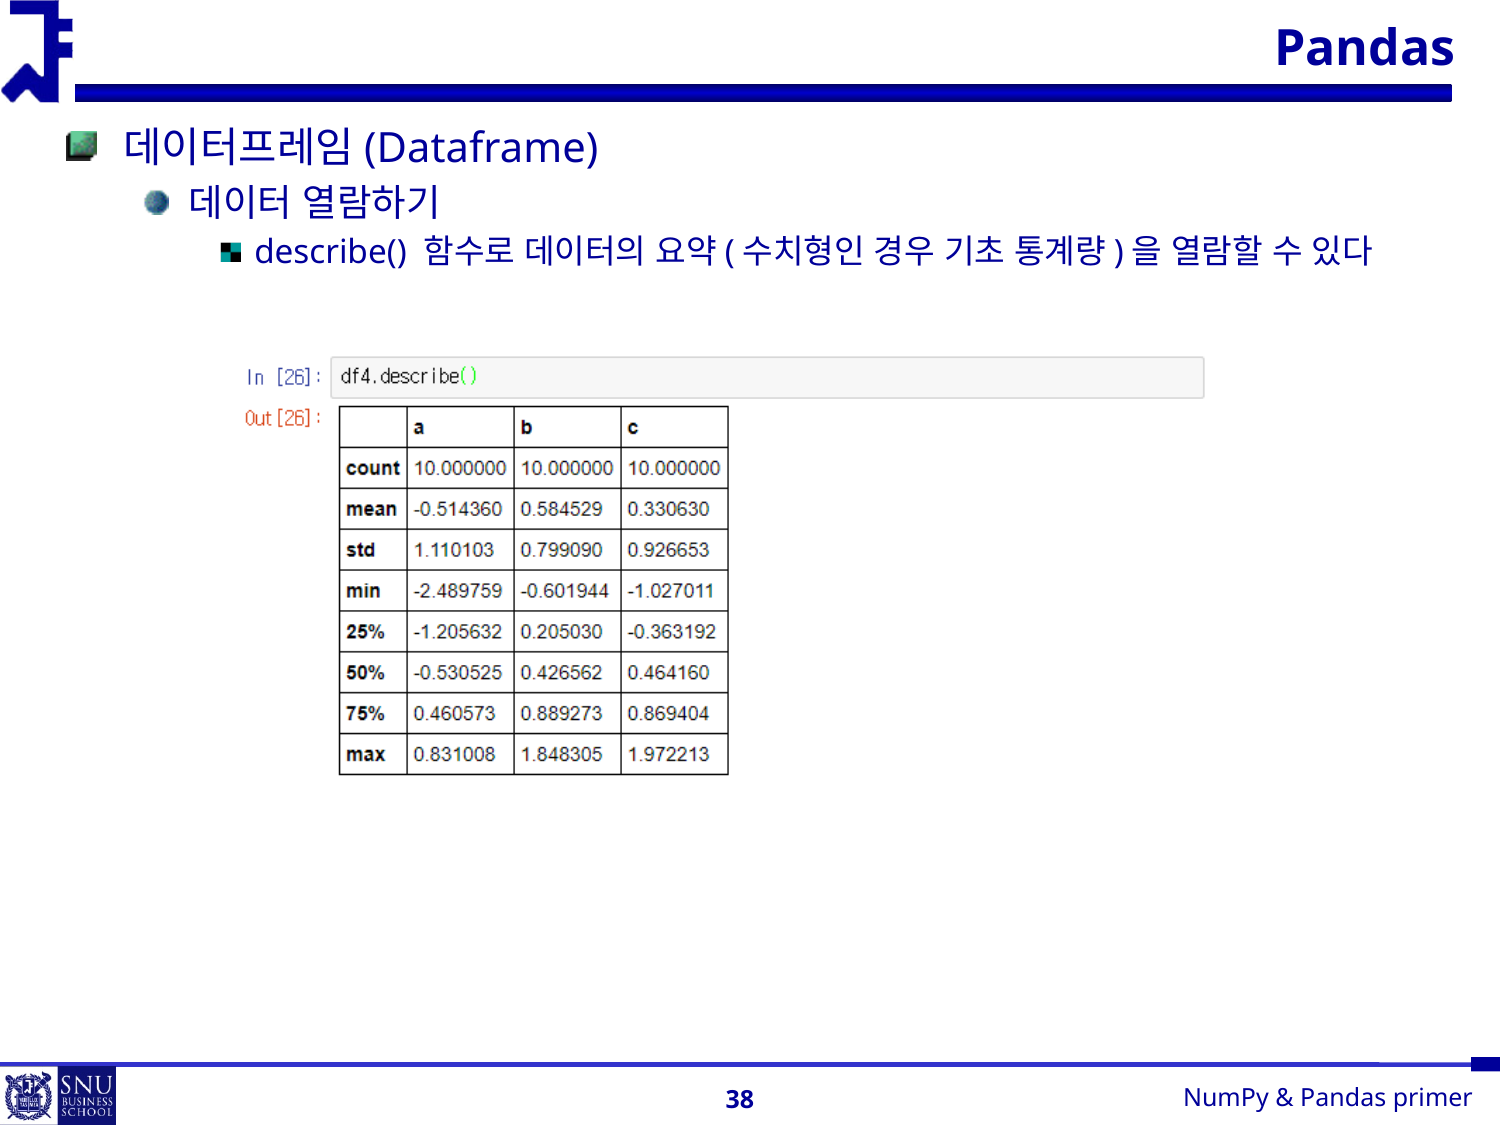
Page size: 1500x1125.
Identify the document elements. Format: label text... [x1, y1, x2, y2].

text_box [1471, 1057, 1500, 1072]
text_box [0, 67, 812, 94]
picture [0, 94, 74, 104]
picture [216, 238, 241, 262]
footer NumPy & Pandas primer [808, 1073, 1489, 1125]
picture [218, 344, 1217, 781]
picture [66, 131, 97, 161]
picture [0, 1066, 116, 1125]
picture [0, 0, 74, 67]
list 데이터프레임(Dataframe) 데이터 열람하기 describe() 함수로 데이터의 요약(수치형인 경우 기초 통계량)을 열람할 수 있다 [51, 113, 1455, 1036]
slide_number 38 [683, 1075, 797, 1110]
title Pandas [1174, 18, 1471, 73]
picture [141, 187, 169, 215]
